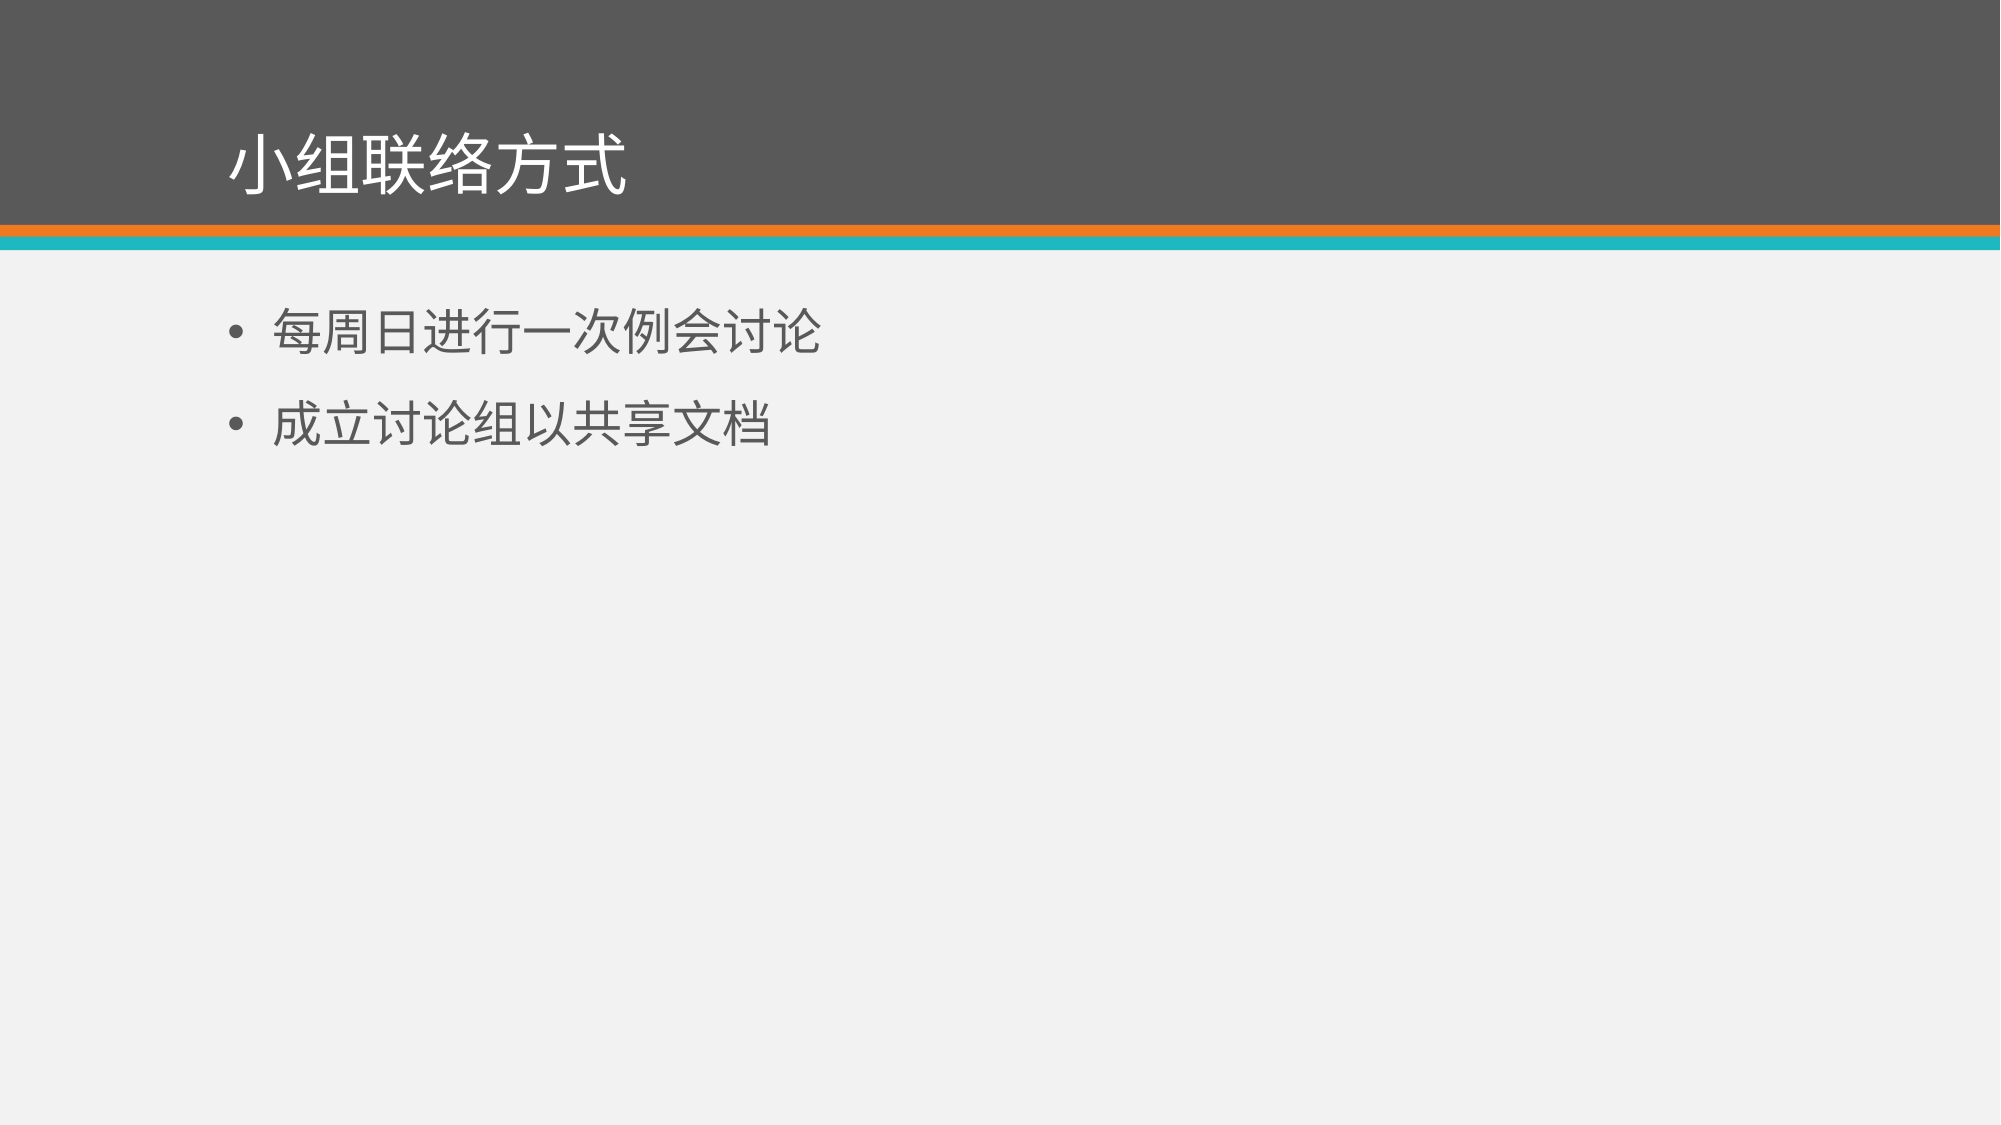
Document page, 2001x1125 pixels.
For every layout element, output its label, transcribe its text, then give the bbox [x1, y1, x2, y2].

title 小组联络方式 [212, 41, 1788, 212]
list 每周日进行一次例会讨论 成立讨论组以共享文档 [212, 299, 1788, 1013]
